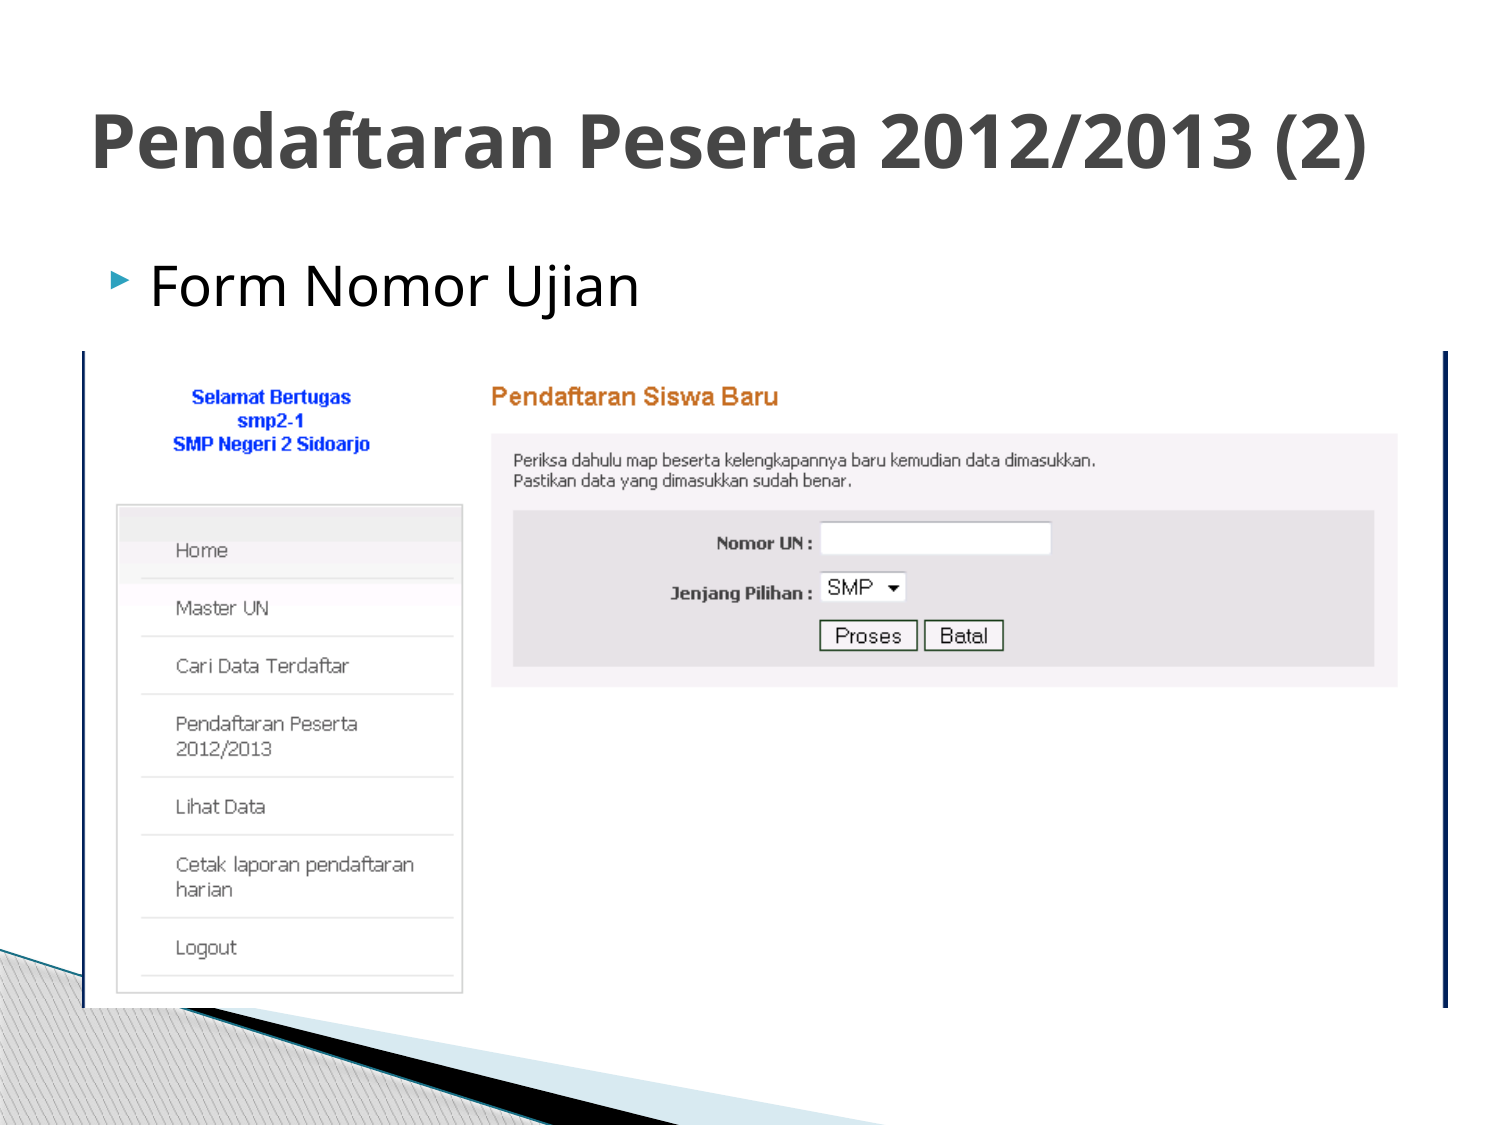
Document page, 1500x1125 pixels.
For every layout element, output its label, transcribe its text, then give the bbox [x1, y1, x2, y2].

list Form Nomor Ujian [75, 243, 1425, 359]
title Pendaftaran Peserta 2012/2013 (2) [75, 45, 1425, 233]
picture [81, 351, 1449, 1009]
